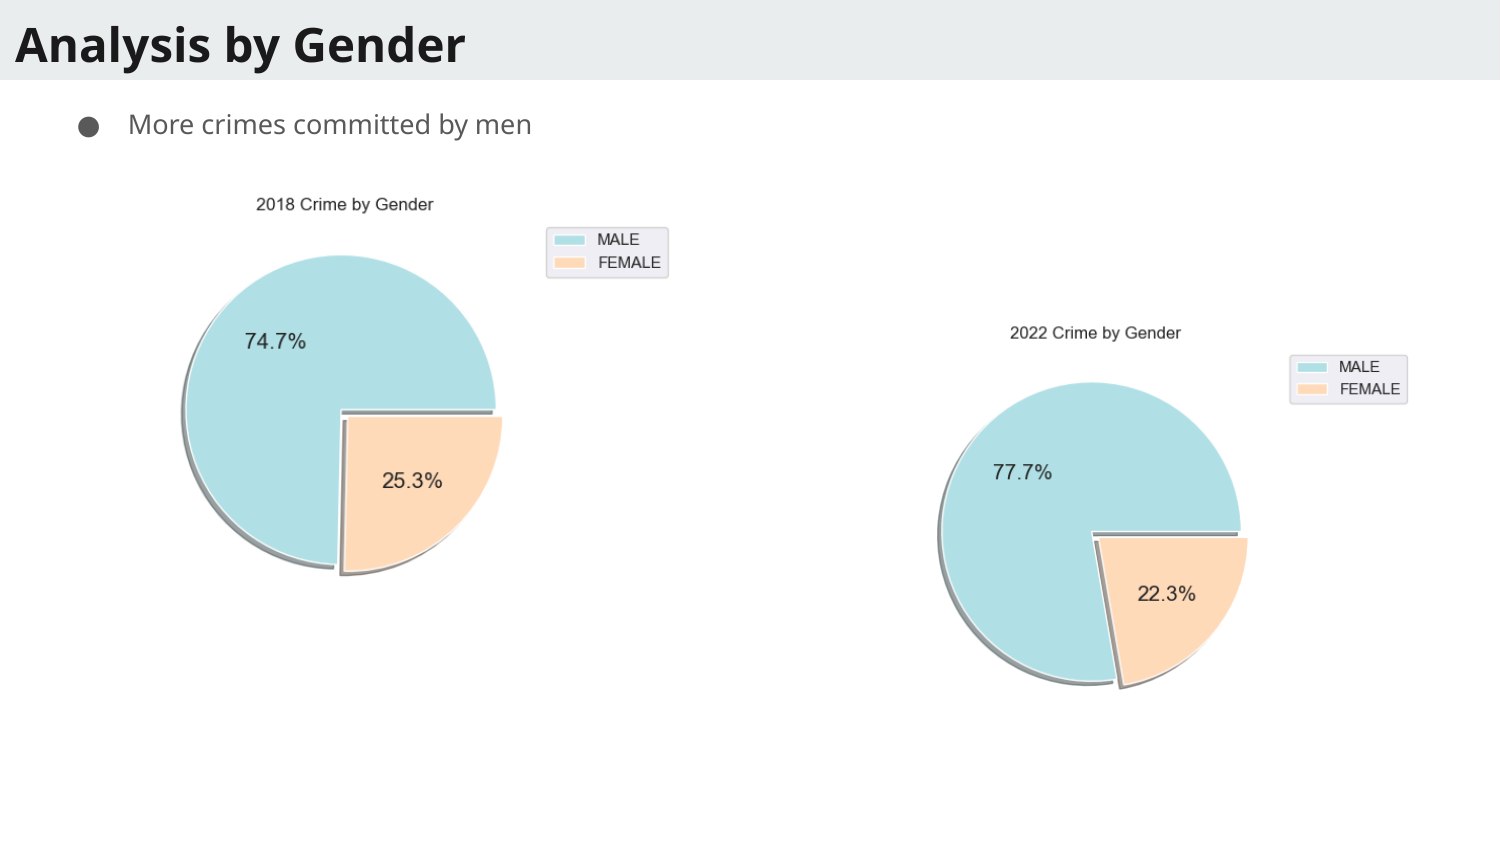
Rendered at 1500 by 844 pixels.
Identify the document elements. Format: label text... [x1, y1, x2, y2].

list More crimes committed by men [37, 87, 1300, 176]
title Analysis by Gender [0, 0, 1262, 88]
picture [0, 159, 672, 663]
picture [763, 289, 1411, 775]
